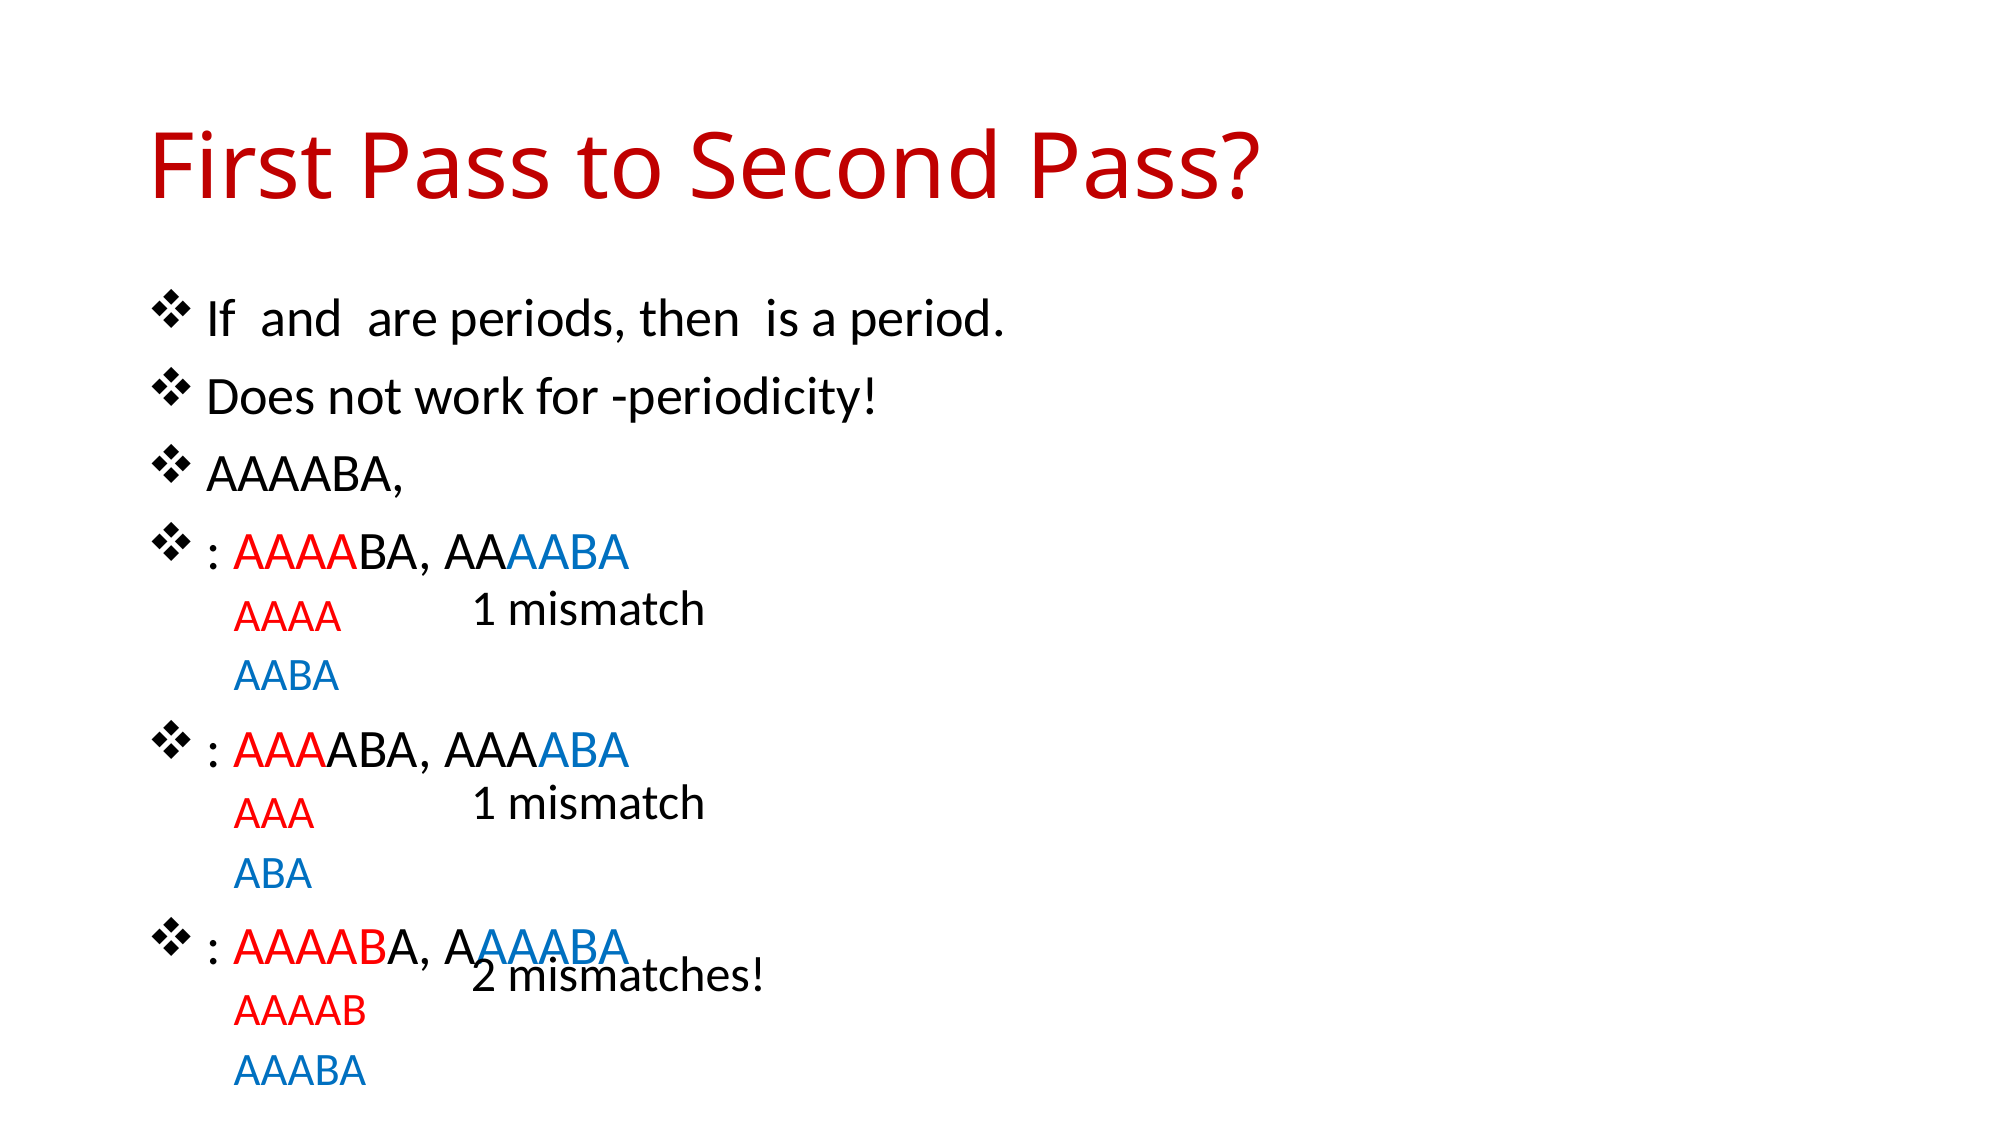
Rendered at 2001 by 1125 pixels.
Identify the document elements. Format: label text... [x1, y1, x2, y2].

text_box 1 mismatch [456, 762, 778, 838]
text_box 2 mismatches! [456, 934, 838, 1010]
text_box 1 mismatch [456, 567, 778, 643]
title First Pass to Second Pass? [132, 59, 1858, 278]
